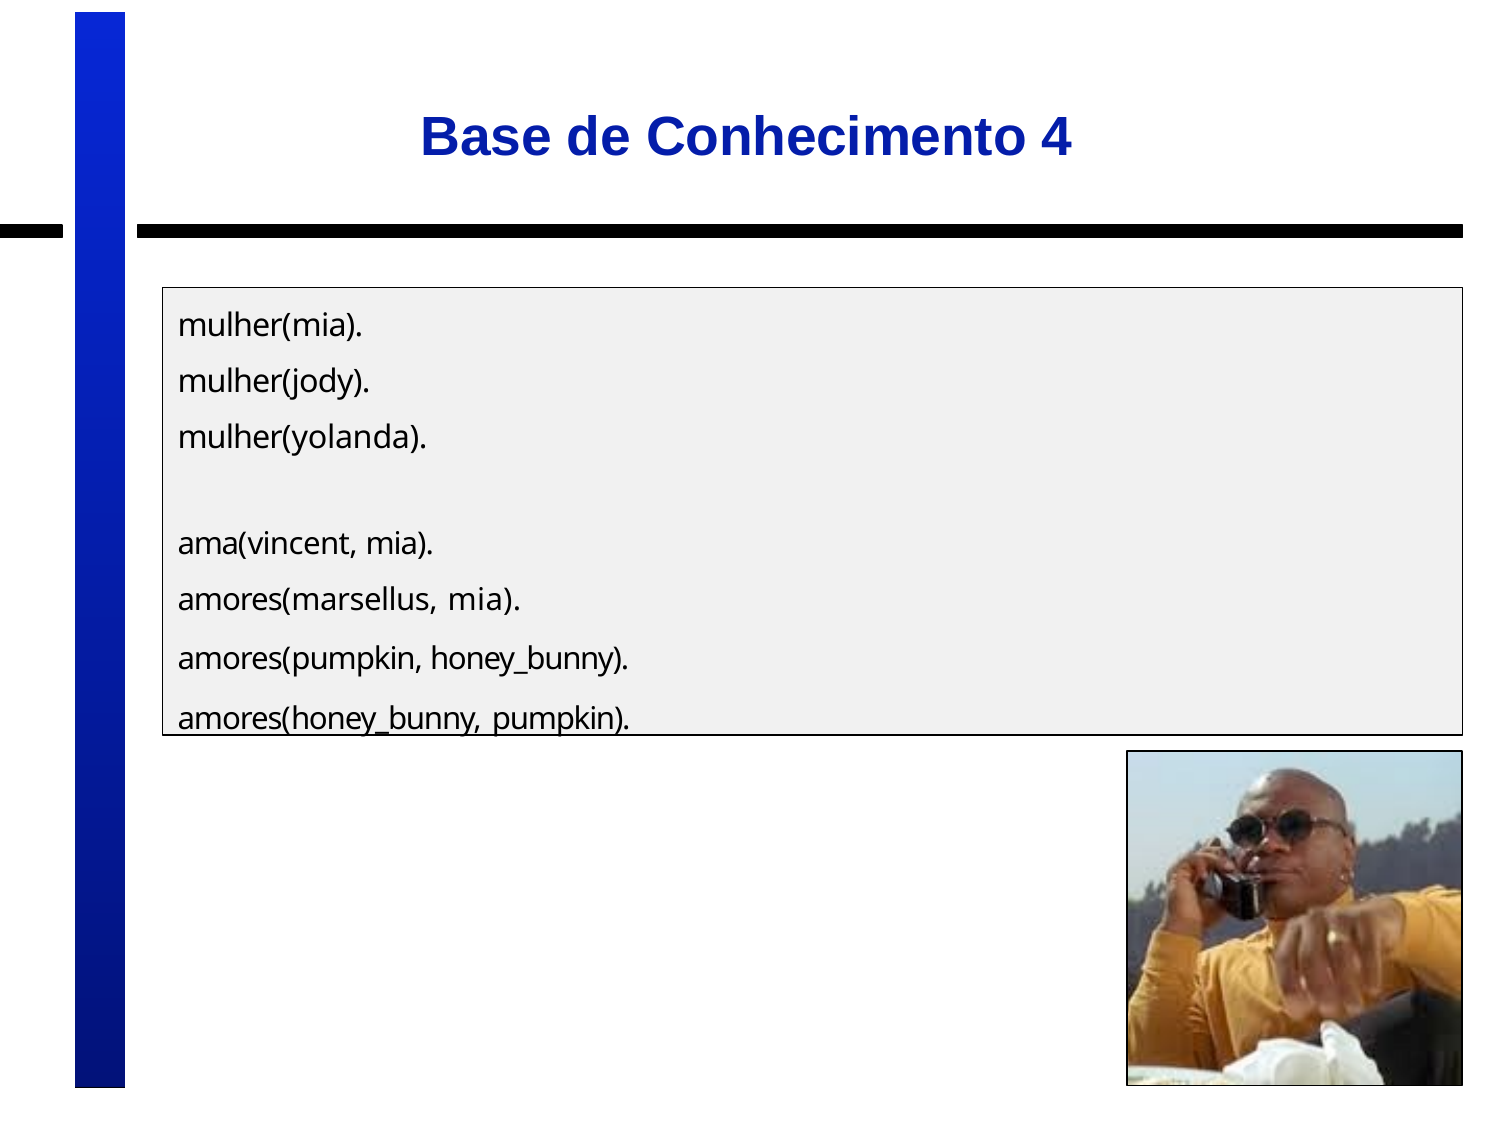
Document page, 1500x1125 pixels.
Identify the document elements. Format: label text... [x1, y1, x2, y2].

title Base de Conhecimento 4 [418, 98, 1077, 169]
picture [75, 12, 125, 1088]
text_box mulher(mia). mulher(jody). mulher(yolanda). ama(vincent, mia). amores(marsellus, mia). amores(pumpkin, honey_bunny). amores(honey_bunny, pumpkin). [162, 287, 1463, 736]
text_box [1127, 750, 1462, 1086]
